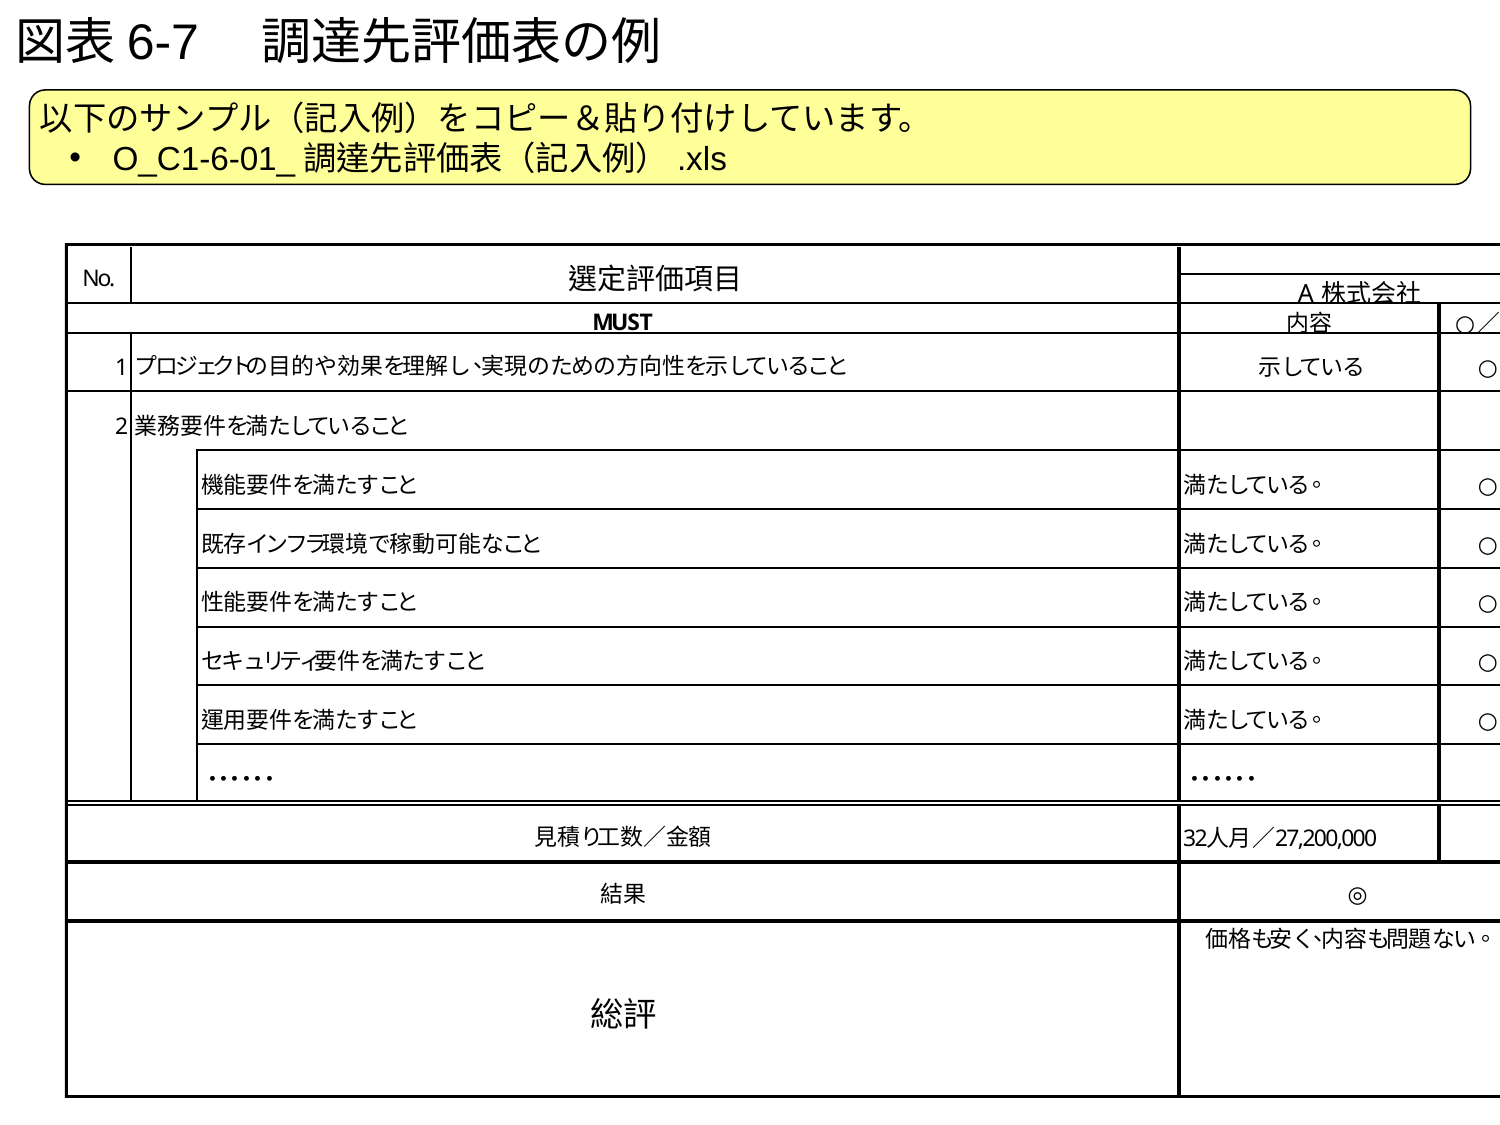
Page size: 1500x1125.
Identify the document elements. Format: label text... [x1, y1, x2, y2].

picture [64, 243, 1500, 1099]
text_box 以下のサンプル（記入例）をコピー＆貼り付けしています。 O_C1-6-01_調達先評価表（記入例）.xls [29, 89, 1471, 185]
title 図表6-7 調達先評価表の例 [0, 0, 1500, 79]
